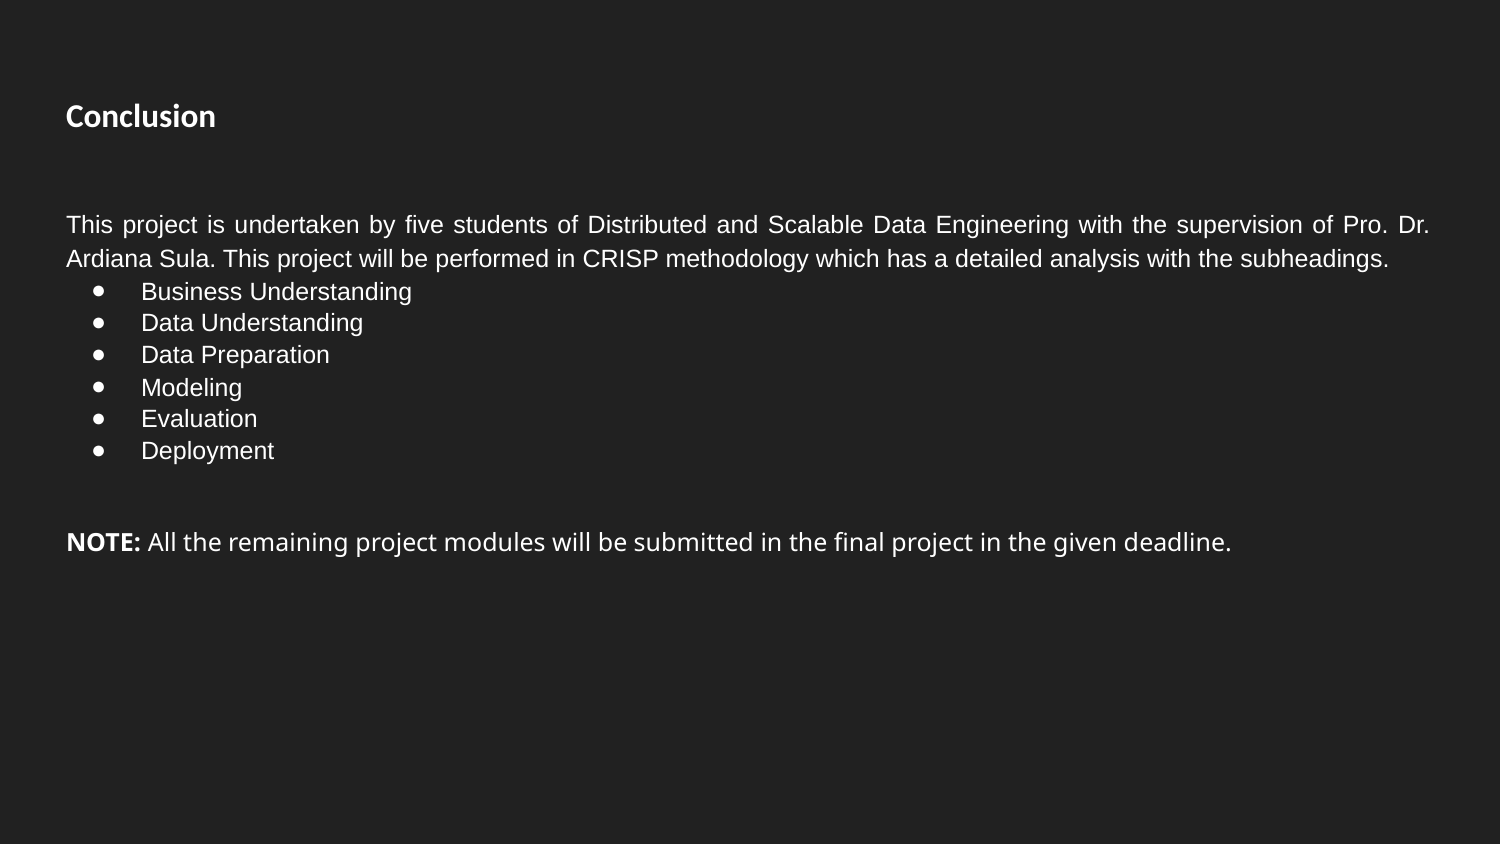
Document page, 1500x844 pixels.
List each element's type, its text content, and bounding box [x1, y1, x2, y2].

list This project is undertaken by five students of Distributed and Scalable Data Engineering with the supervision of Pro. Dr. Ardiana Sula. This project will be performed in CRISP methodology which has a detailed analysis with the subheadings. Business Understanding Data Understanding Data Preparation Modeling Evaluation Deployment NOTE: All the remaining project modules will be submitted in the final project in the given deadline. [51, 189, 1449, 750]
title Conclusion [51, 72, 1449, 167]
